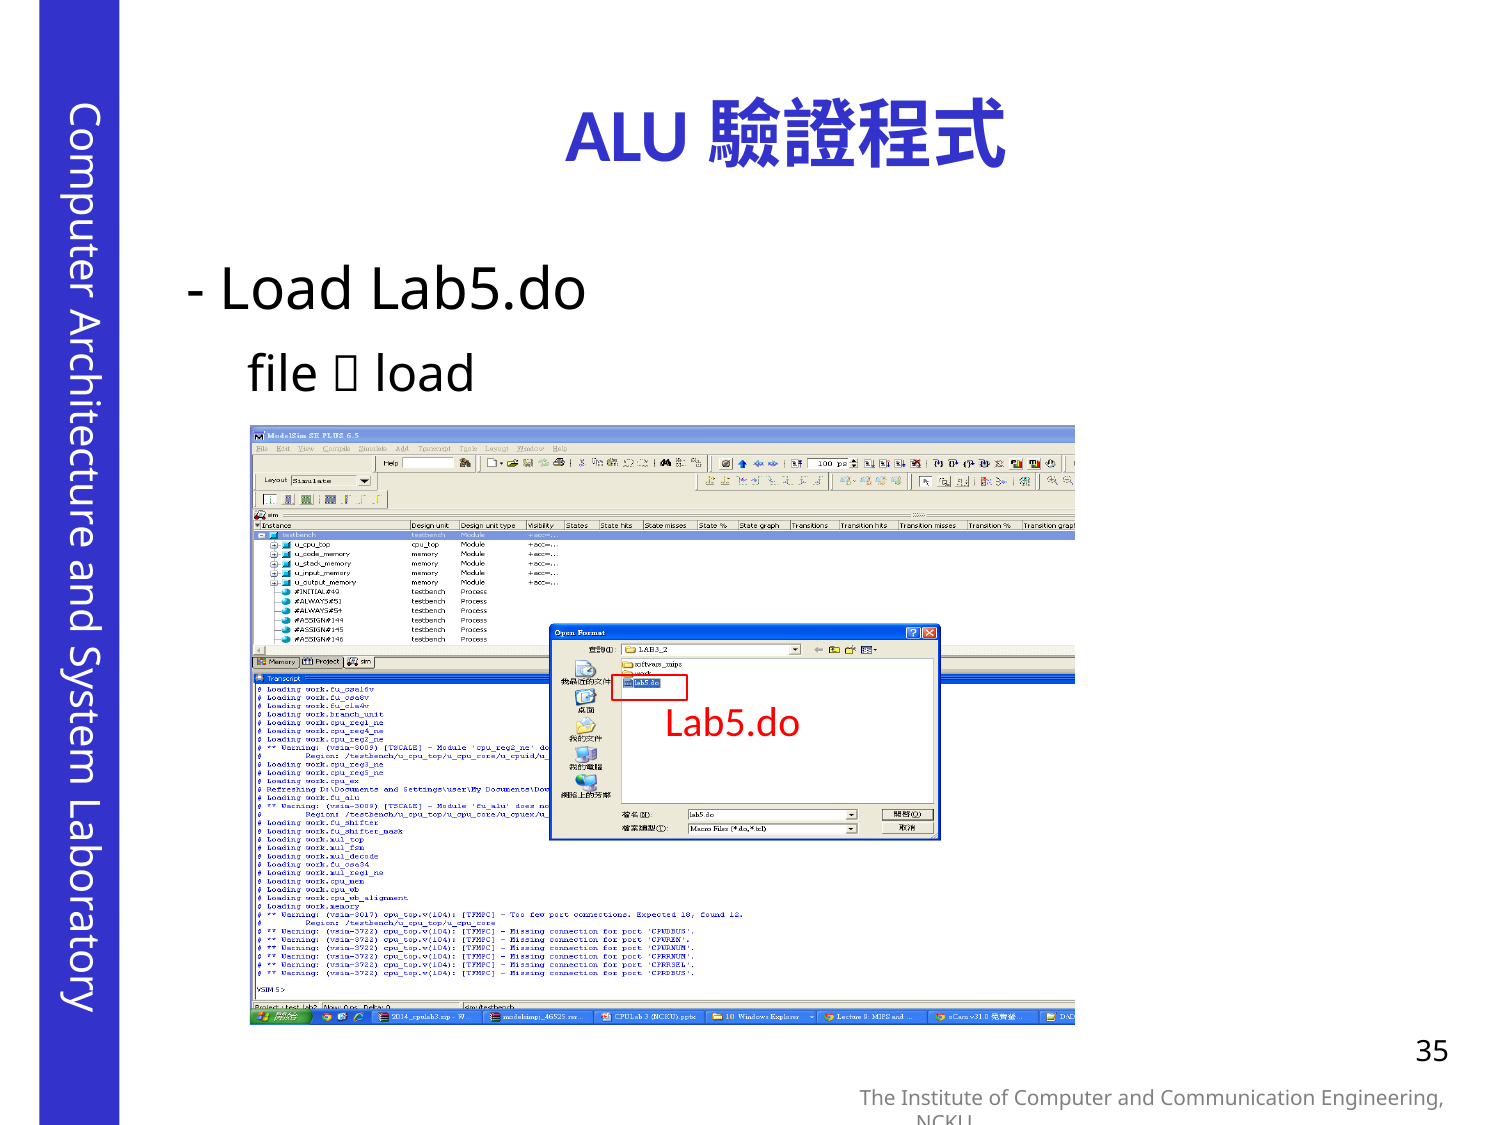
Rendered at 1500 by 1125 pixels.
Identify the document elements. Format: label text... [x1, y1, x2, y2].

picture [249, 424, 1076, 1026]
slide_number 35 [1151, 1024, 1465, 1101]
text_box ALU驗證程式 [124, 37, 1449, 225]
list - Load Lab5.do file  load [170, 243, 1388, 1001]
